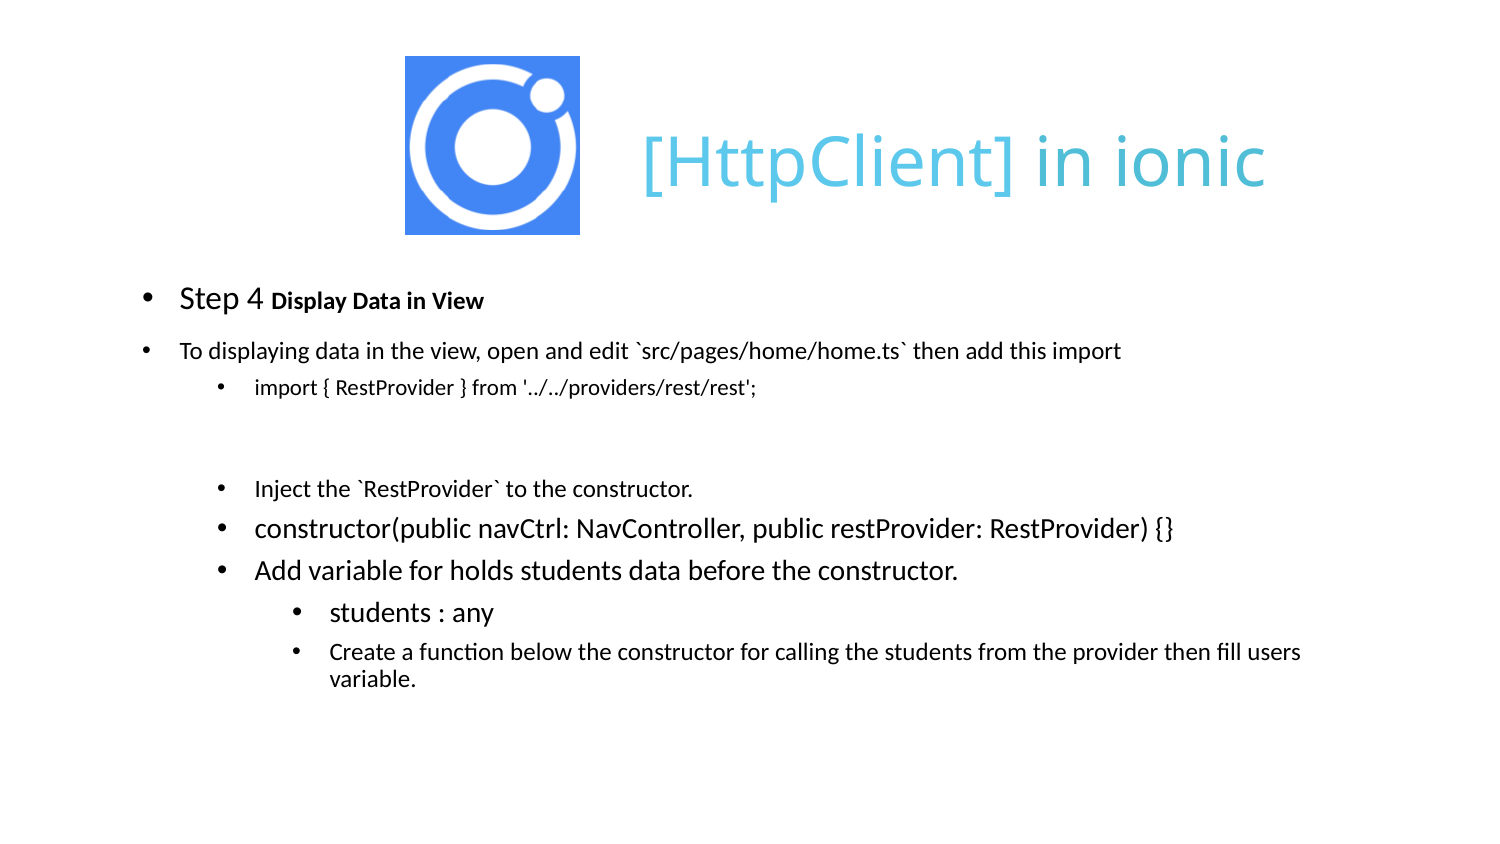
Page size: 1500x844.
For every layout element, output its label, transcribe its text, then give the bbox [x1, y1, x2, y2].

list Step 4 Display Data in View To displaying data in the view, open and edit `src/pages/home/home.ts` then add this import import { RestProvider } from '../../providers/rest/rest'; Inject the `RestProvider` to the constructor. constructor(public navCtrl: NavController, public restProvider: RestProvider) {} Add variable for holds students data before the constructor. students : any Create a function below the constructor for calling the students from the provider then fill users variable. [127, 273, 1373, 731]
picture [405, 56, 580, 235]
title [HttpClient] in ionic [626, 83, 1293, 245]
